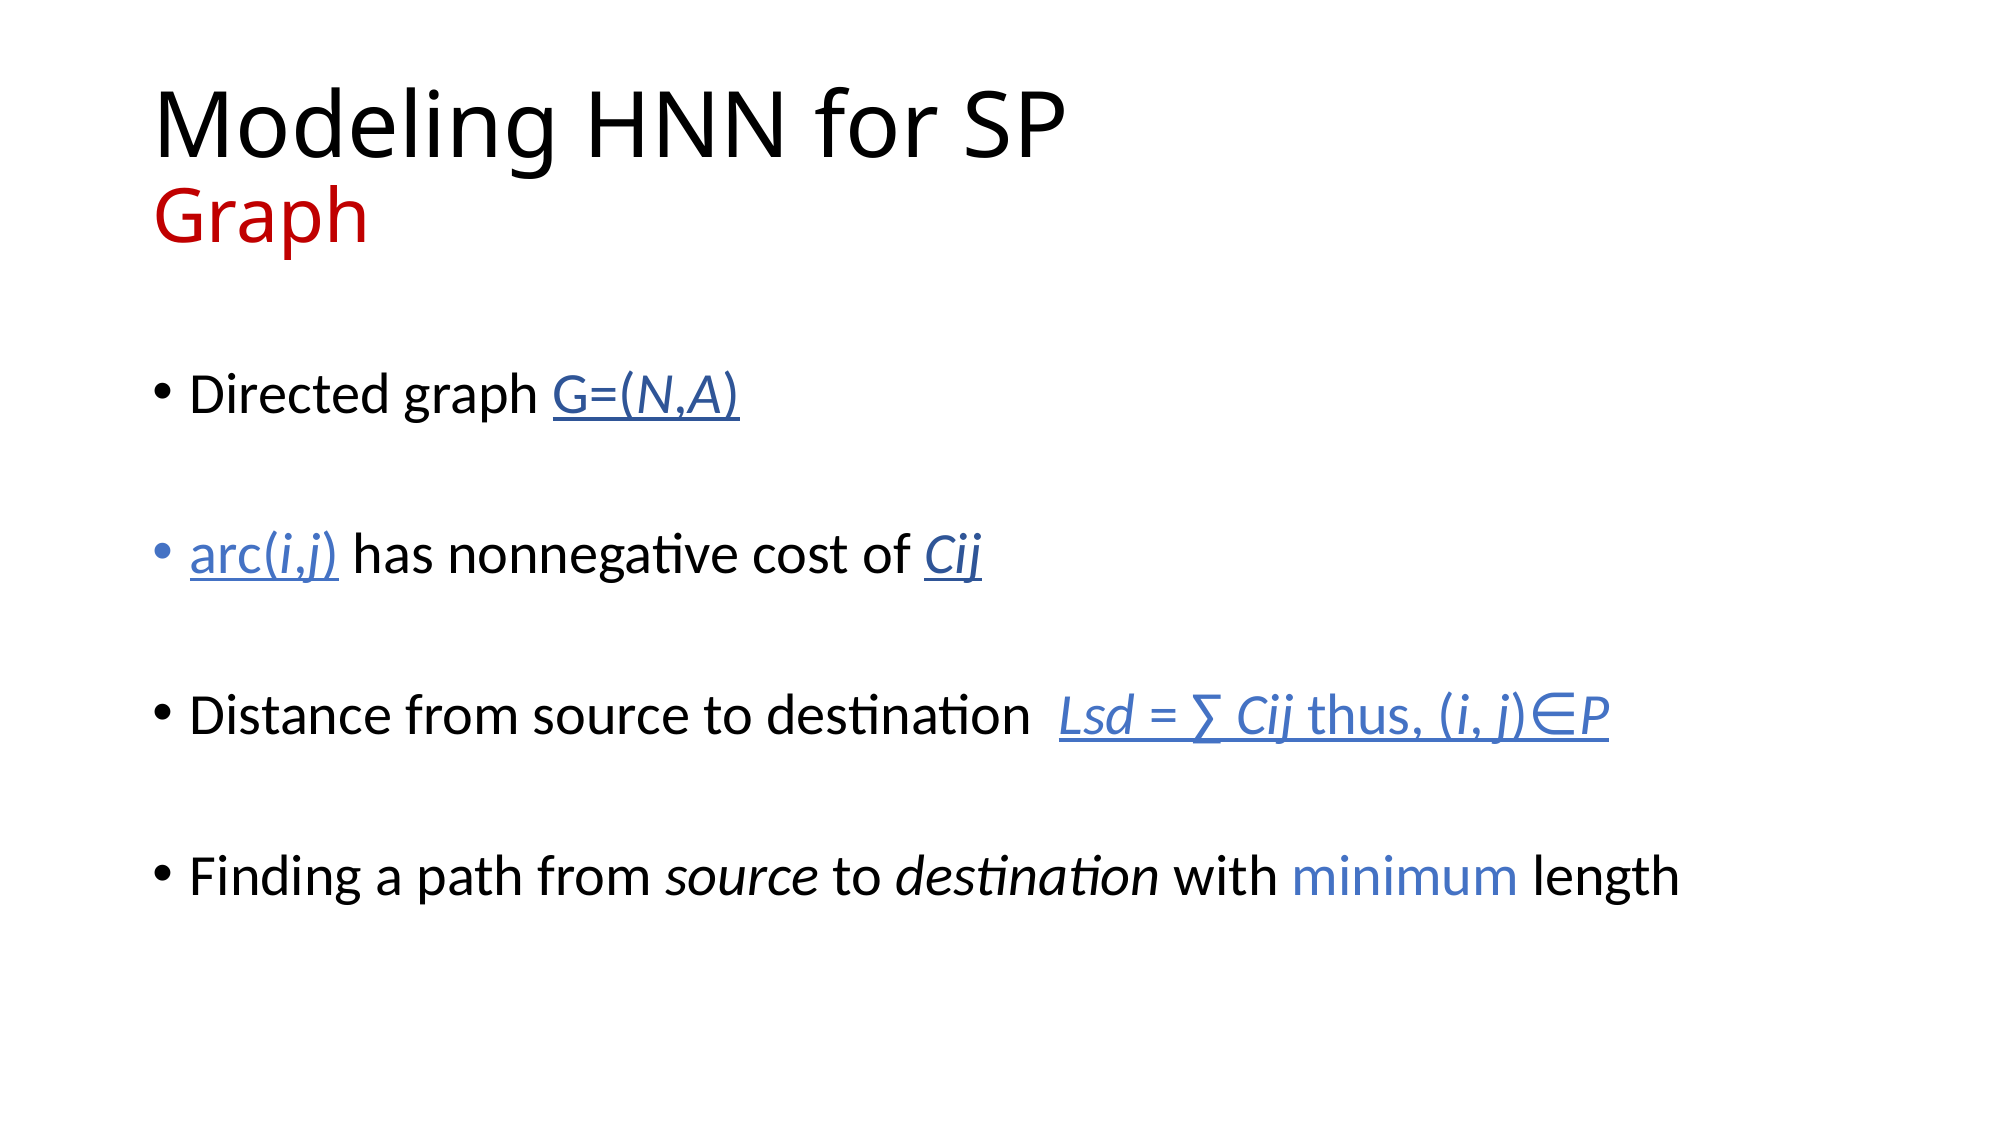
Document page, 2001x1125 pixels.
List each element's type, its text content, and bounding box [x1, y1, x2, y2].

title Modeling HNN for SP Graph [137, 59, 1863, 277]
list Directed graph G=(N,A) arc(i,j) has nonnegative cost of Cij Distance from source to destination Lsd = ∑ Cij thus, (i, j)∈P Finding a path from source to destination with minimum length [137, 277, 1863, 992]
